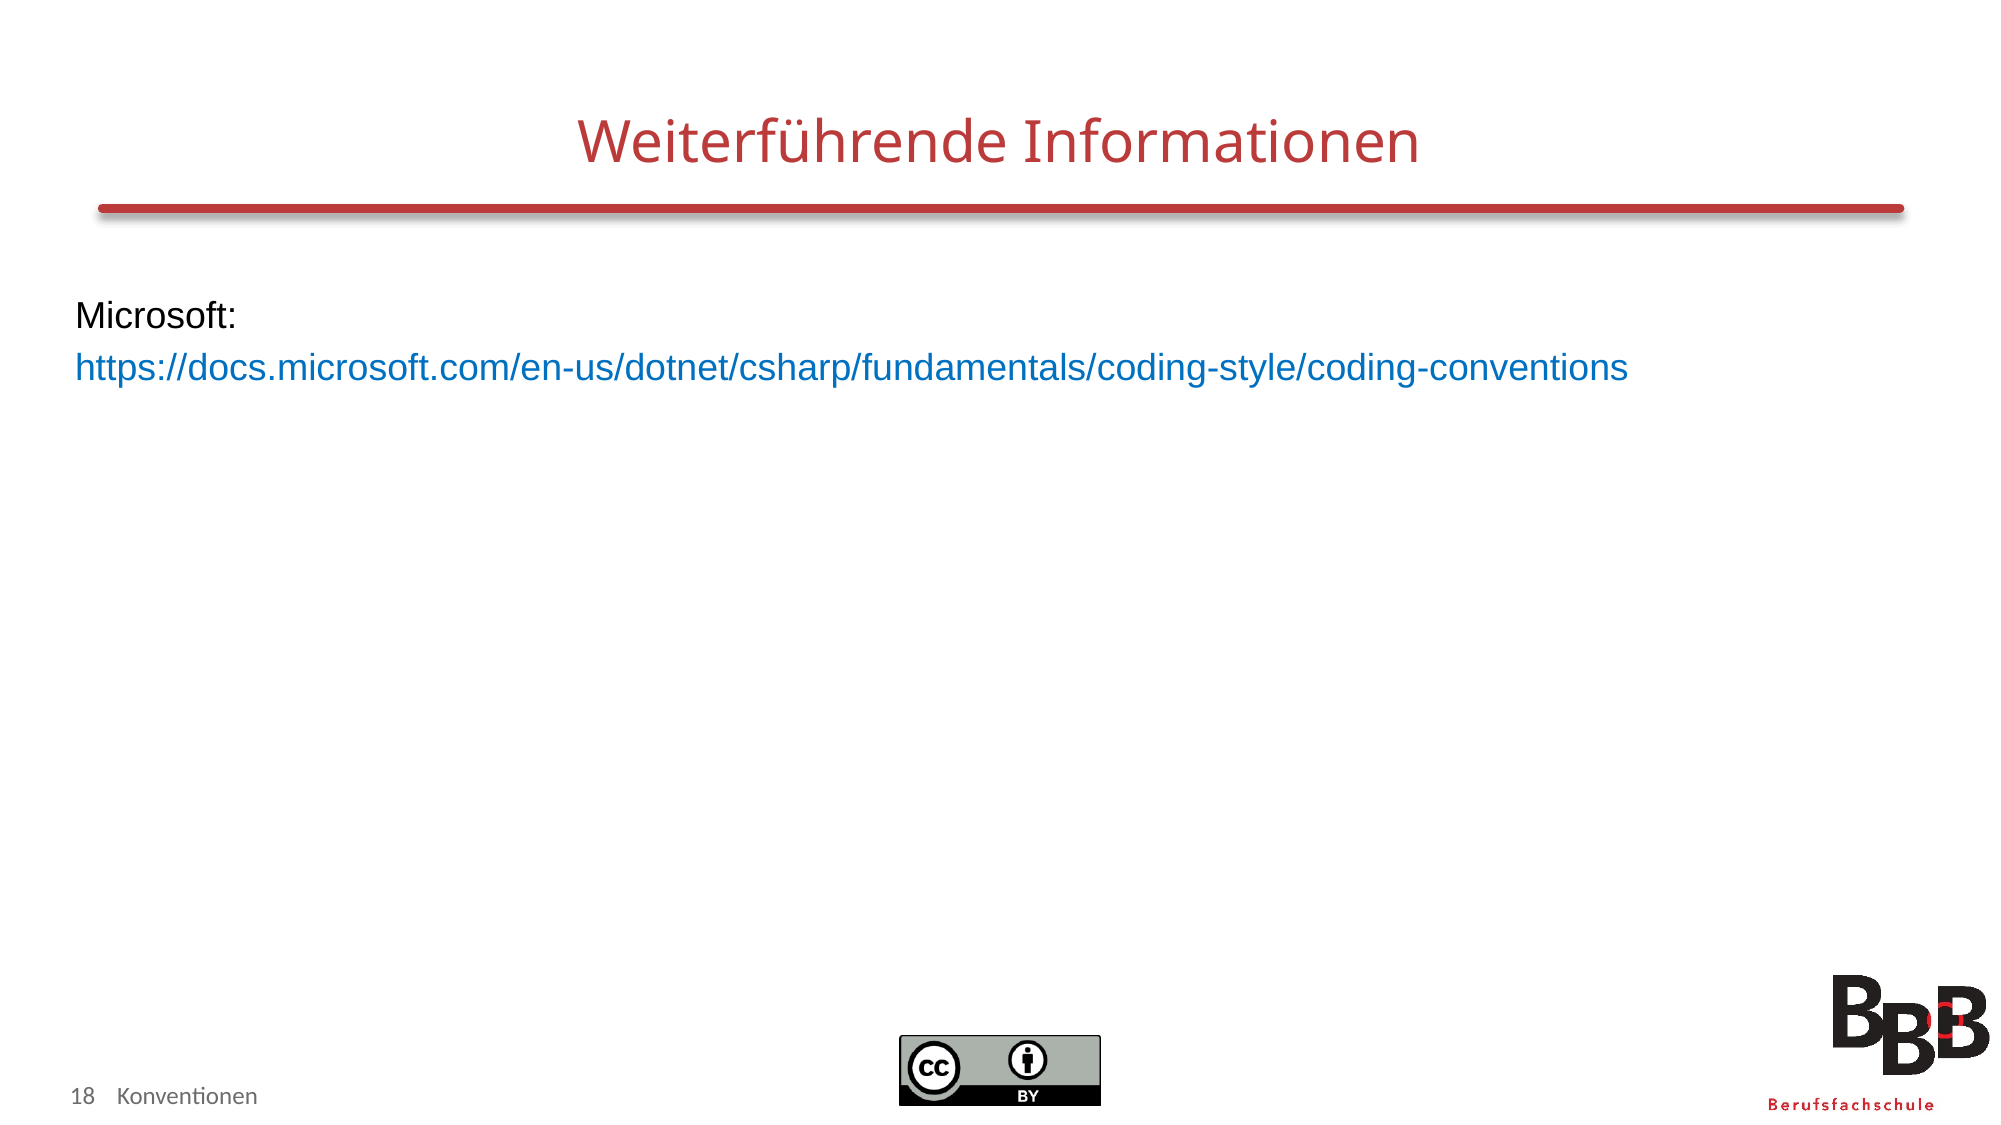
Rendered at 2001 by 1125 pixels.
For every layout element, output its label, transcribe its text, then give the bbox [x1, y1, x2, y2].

slide_number 18 [0, 1065, 111, 1125]
title Weiterführende Informationen [99, 45, 1900, 233]
footer Konventionen [111, 1065, 736, 1125]
picture [899, 1035, 1101, 1106]
picture [1767, 975, 1990, 1114]
list Microsoft: https://docs.microsoft.com/en-us/dotnet/csharp/fundamentals/coding-style/coding-conventions [75, 290, 1733, 1035]
